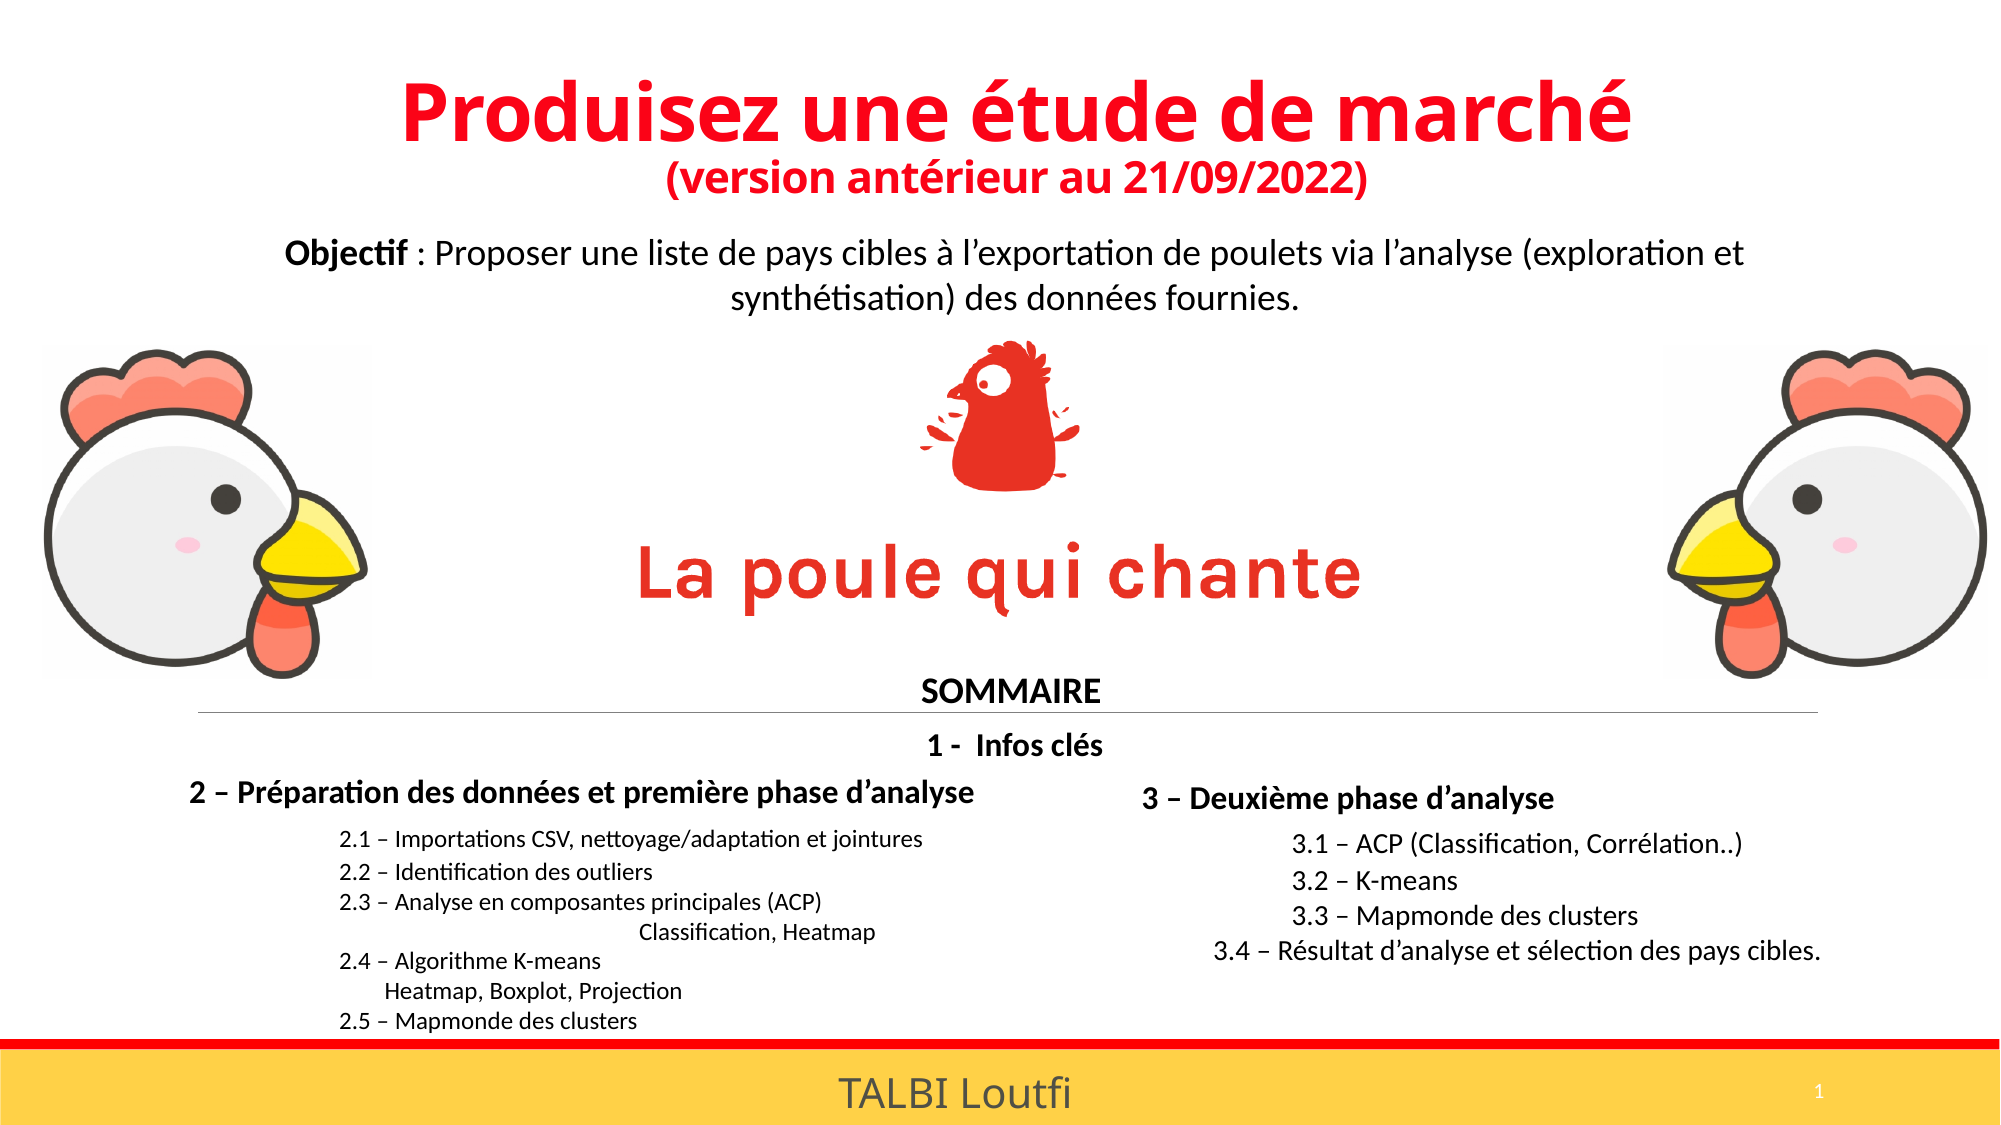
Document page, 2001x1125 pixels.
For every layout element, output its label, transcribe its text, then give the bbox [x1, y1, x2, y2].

text_box TALBI Loutfi [823, 1059, 1208, 1125]
title Produisez une étude de marché (version antérieur au 21/09/2022) [187, 66, 1847, 220]
picture [42, 344, 372, 680]
slide_number 1 [1624, 1059, 1840, 1120]
picture [1663, 344, 1989, 680]
picture [619, 256, 1374, 630]
text_box Objectif : Proposer une liste de pays cibles à l’exportation de poulets via l’analyse (exploration et synthétisation) des données fournies. [153, 220, 1878, 326]
text_box 2 – Préparation des données et première phase d’analyse 2.1 – Importations CSV, nettoyage/adaptation et jointures 2.2 – Identification des outliers 2.3 – Analyse en composantes principales (ACP) Classification, Heatmap 2.4 – Algorithme K-means Heatmap, Boxplot, Projection 2.5 – Mapmonde des clusters [174, 673, 1066, 1043]
text_box 3 – Deuxième phase d’analyse 3.1 – ACP (Classification, Corrélation..) 3.2 – K-means 3.3 – Mapmonde des clusters 3.4 – Résultat d’analyse et sélection des pays cibles. [1126, 679, 2000, 974]
text_box 1 - Infos clés [911, 719, 1153, 770]
text_box SOMMAIRE [906, 658, 1393, 719]
